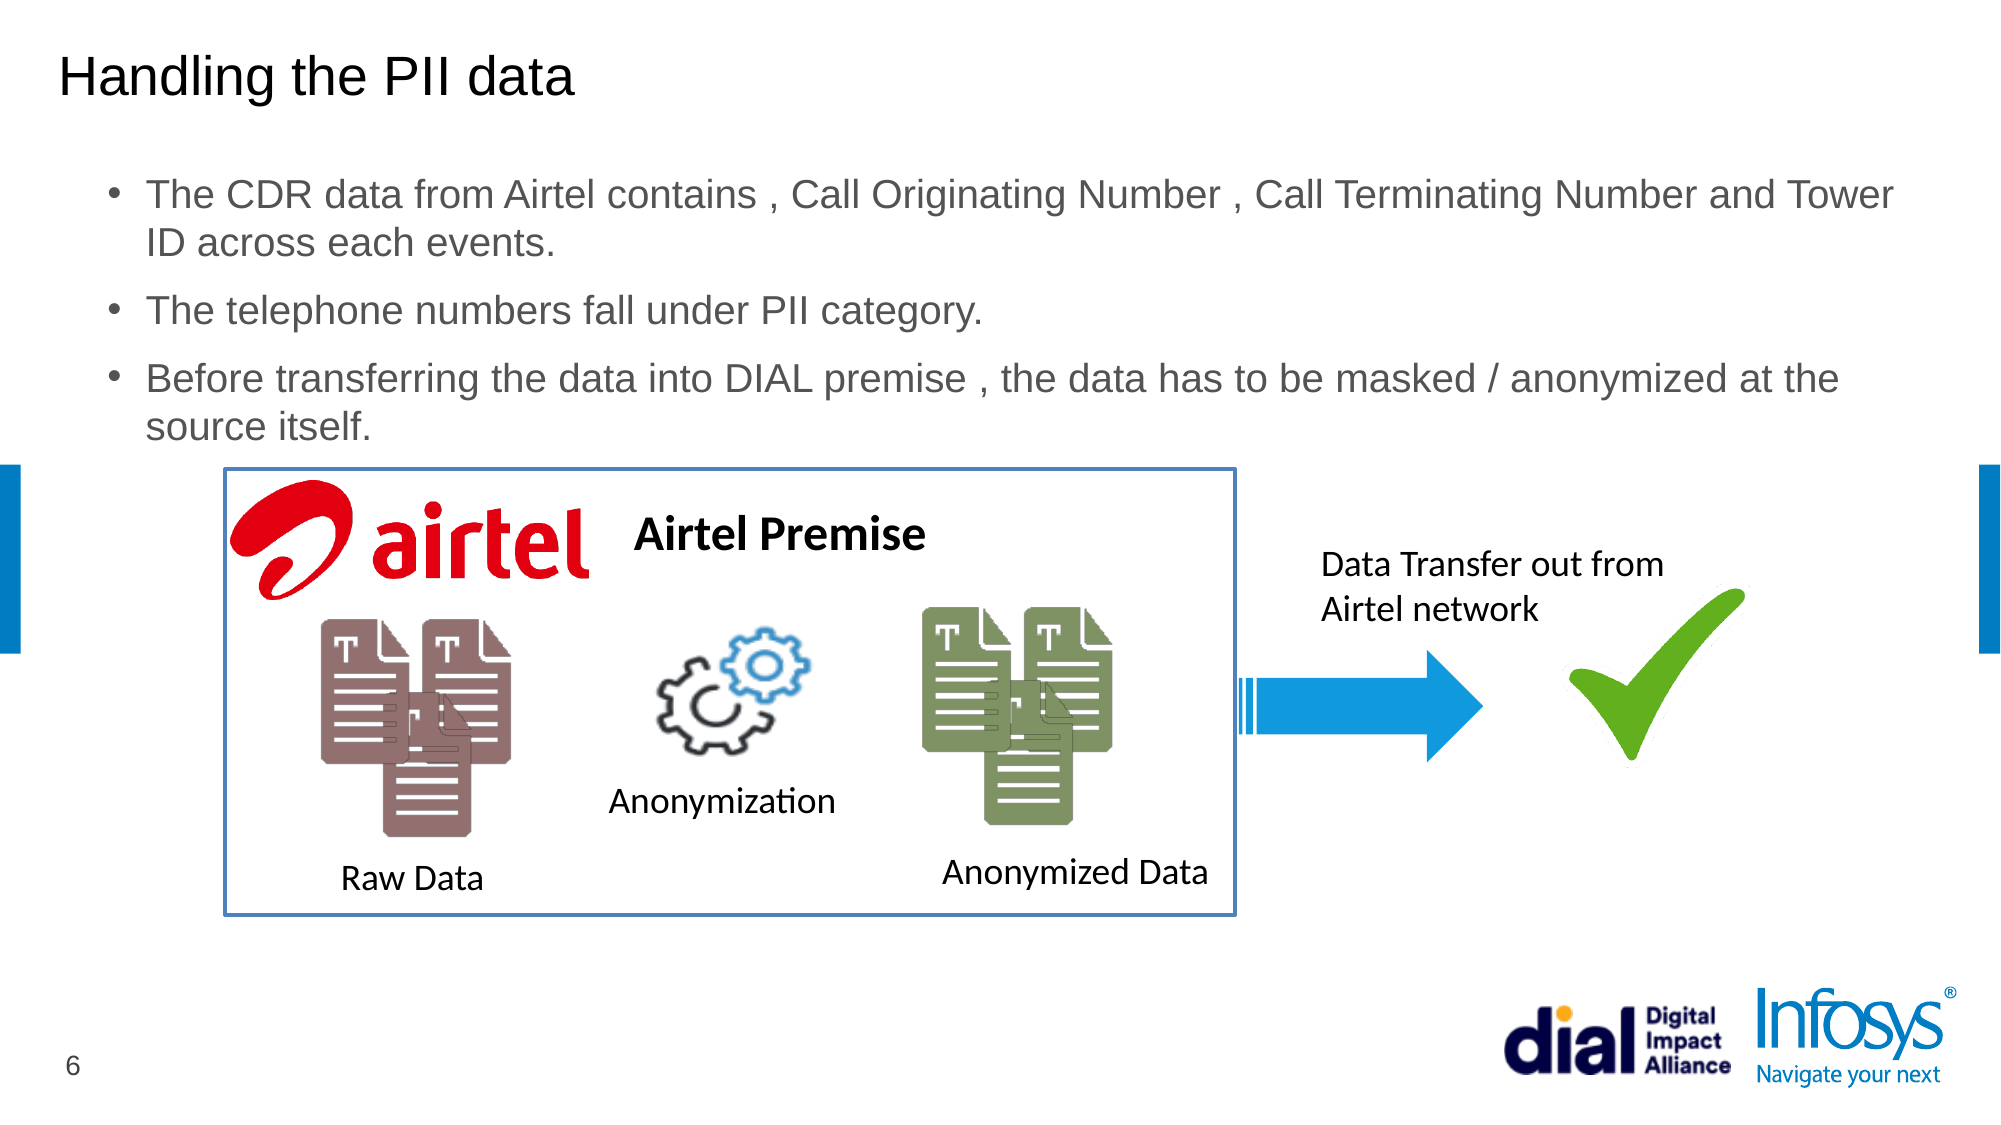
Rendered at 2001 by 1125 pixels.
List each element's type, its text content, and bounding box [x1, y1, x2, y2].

text_box Data Transfer out from Airtel network [1313, 531, 1687, 637]
title Handling the PII data [43, 32, 1952, 132]
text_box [288, 609, 540, 848]
text_box Anonymized Data [934, 839, 1268, 900]
picture [1504, 1005, 1731, 1075]
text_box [889, 592, 1141, 836]
text_box Anonymization [601, 775, 851, 829]
slide_number 6 [50, 1040, 153, 1102]
text_box [1238, 677, 1243, 735]
text_box [1256, 649, 1484, 763]
text_box Raw Data [333, 845, 667, 906]
picture [1561, 579, 1753, 768]
list The CDR data from Airtel contains , Call Originating Number , Call Terminating Number and Tower ID across each events. The telephone numbers fall under PII category. Before transferring the data into DIAL premise , the data has to be masked / anonymized at the source itself. [43, 160, 1921, 962]
text_box [1245, 677, 1253, 735]
picture [229, 480, 929, 768]
text_box Airtel Premise [626, 493, 960, 569]
